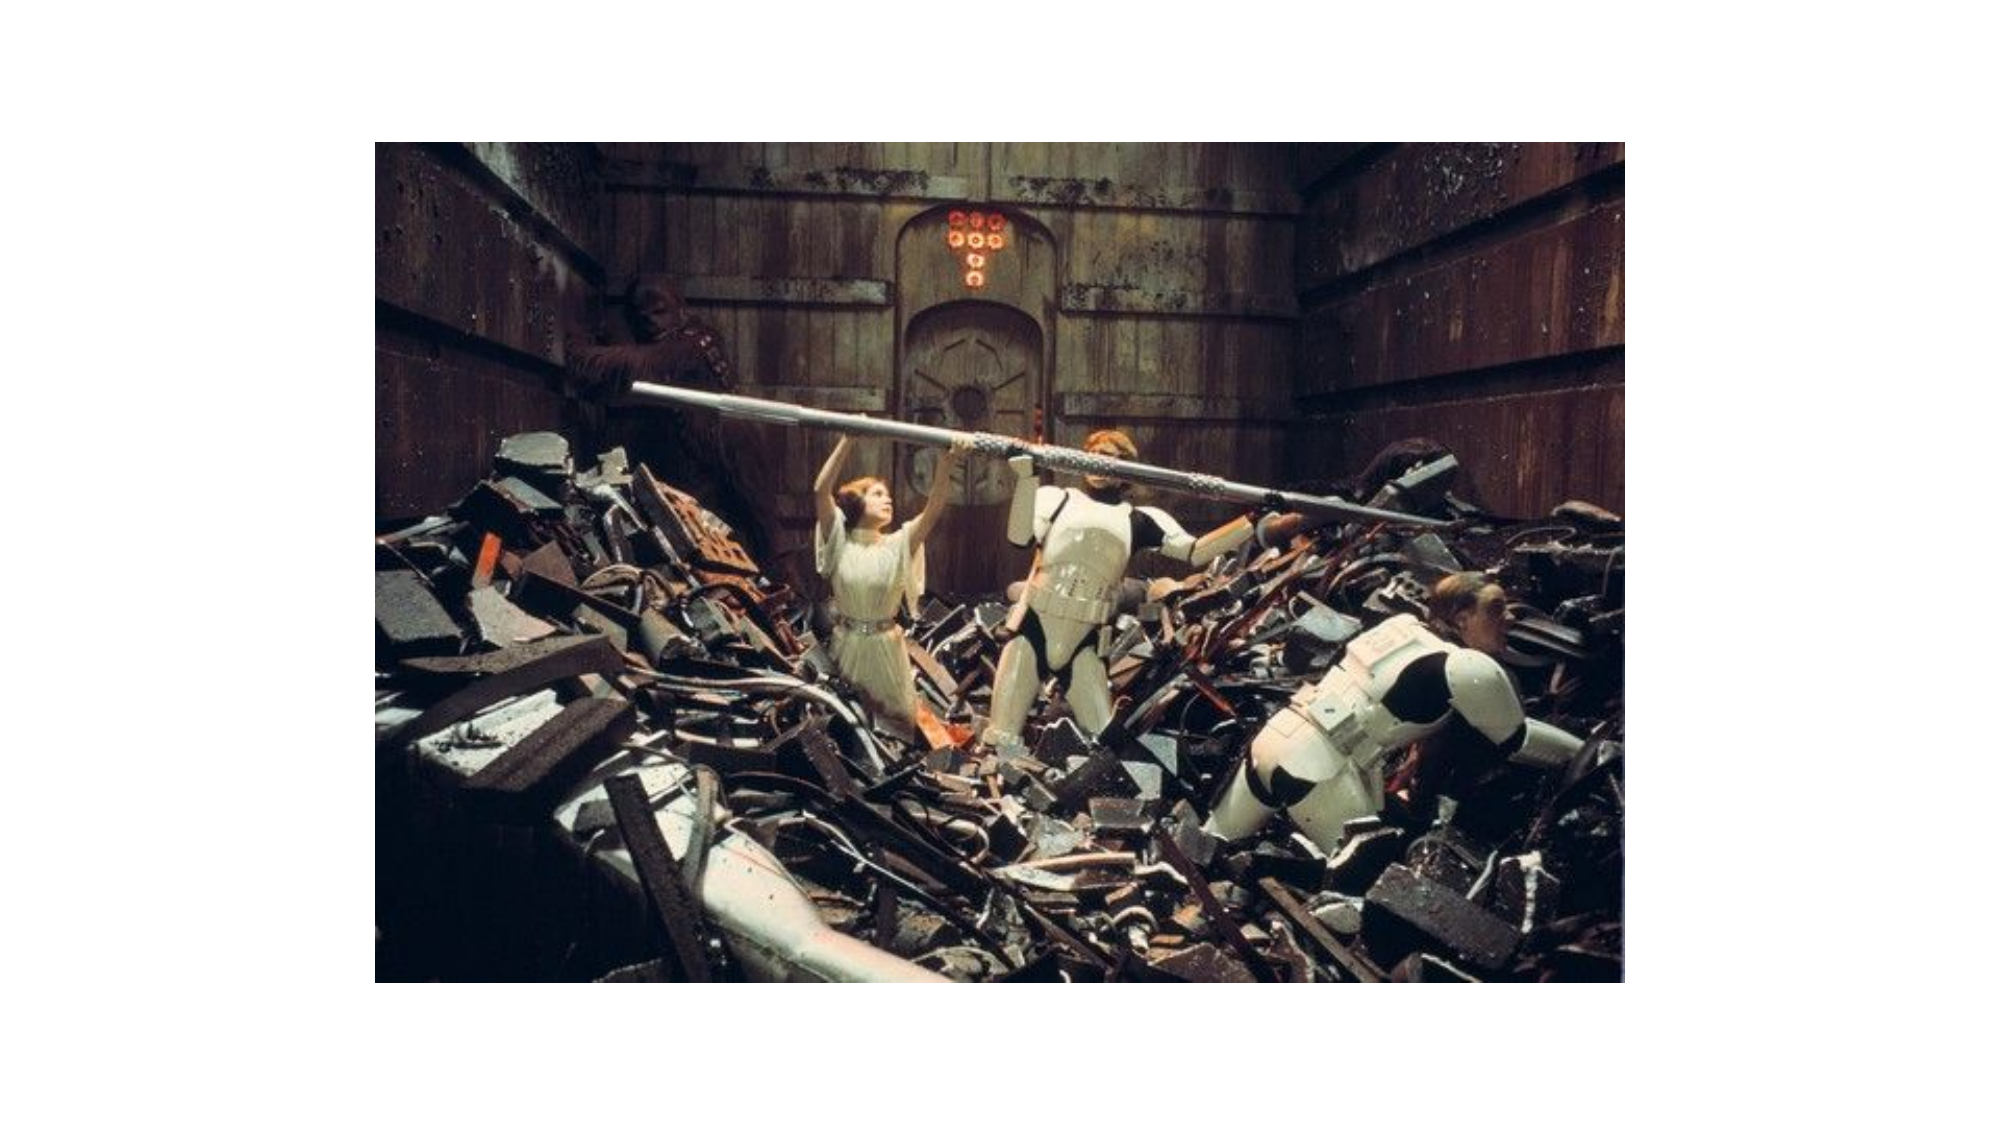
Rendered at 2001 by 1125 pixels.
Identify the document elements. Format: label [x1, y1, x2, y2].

picture [374, 142, 1625, 983]
